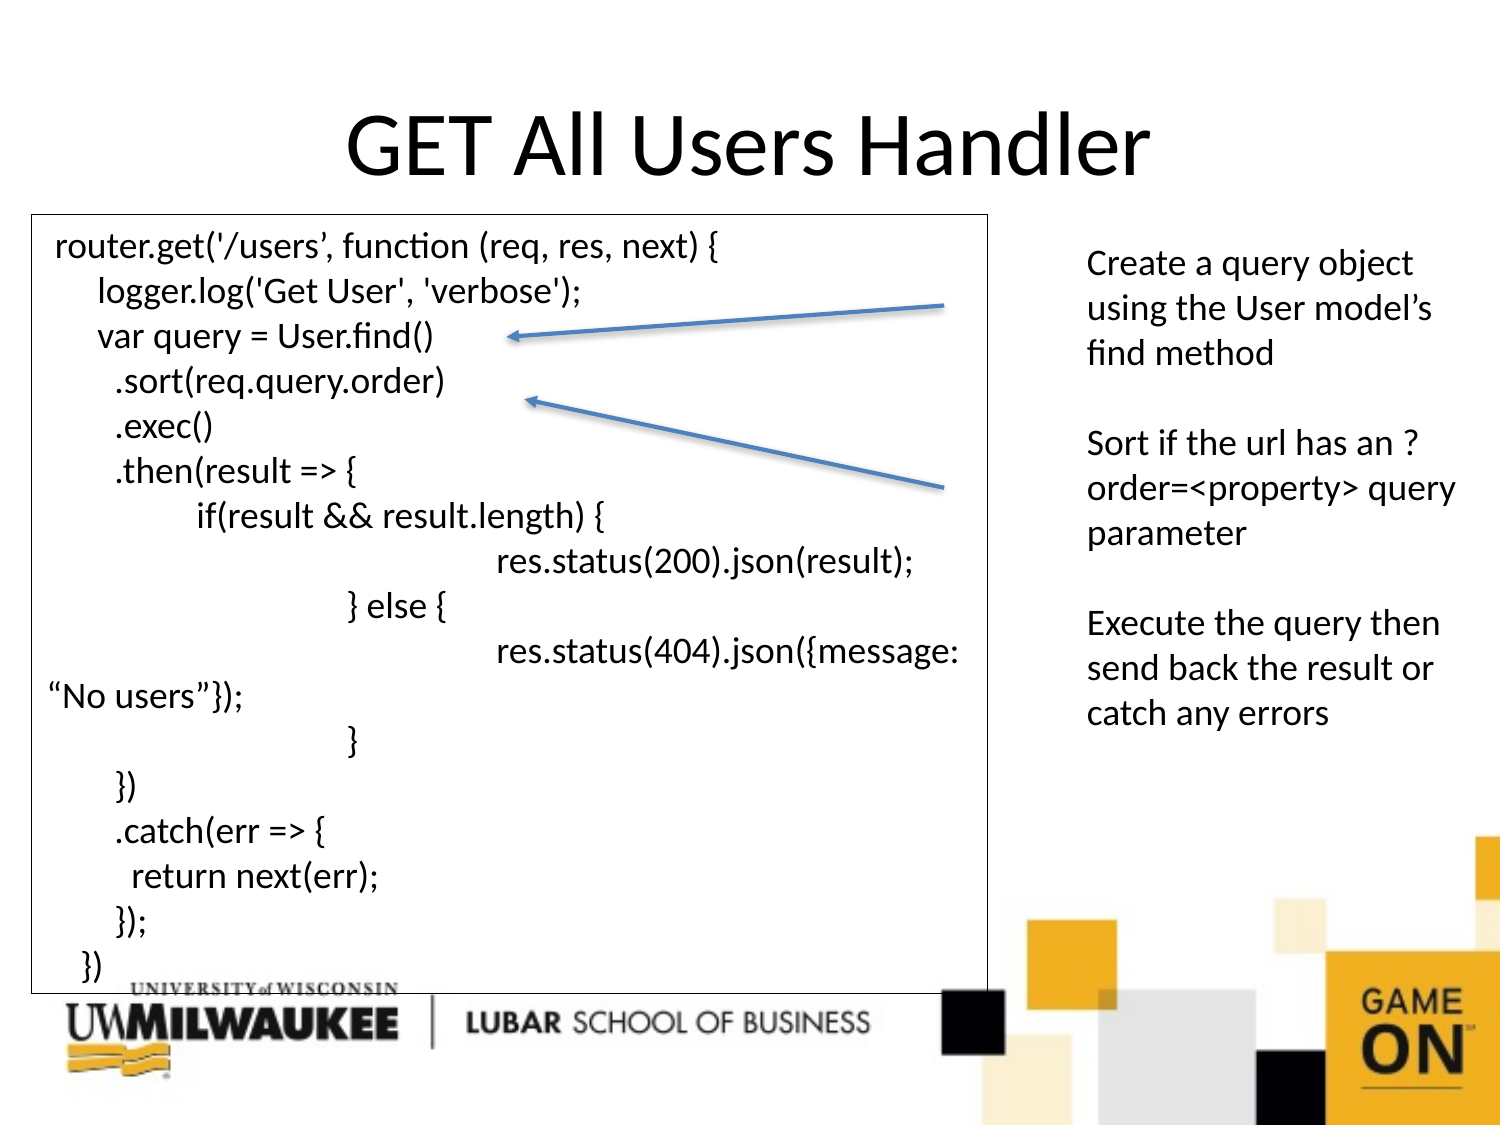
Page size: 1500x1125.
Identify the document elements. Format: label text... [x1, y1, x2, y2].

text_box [524, 398, 945, 488]
picture [0, 0, 1500, 1125]
text_box Create a query object using the User model’s find method Sort if the url has an ?order=<property> query parameter Execute the query then send back the result or catch any errors [1072, 230, 1500, 740]
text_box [506, 305, 945, 338]
title GET All Users Handler [75, 45, 1425, 233]
text_box router.get('/users’, function (req, res, next) { logger.log('Get User', 'verbose'); var query = User.find() .sort(req.query.order) .exec() .then(result => { if(result && result.length) { res.status(200).json(result); } else { res.status(404).json({message: “No users”}); } }) .catch(err => { return next(err); }); }) [31, 214, 988, 994]
